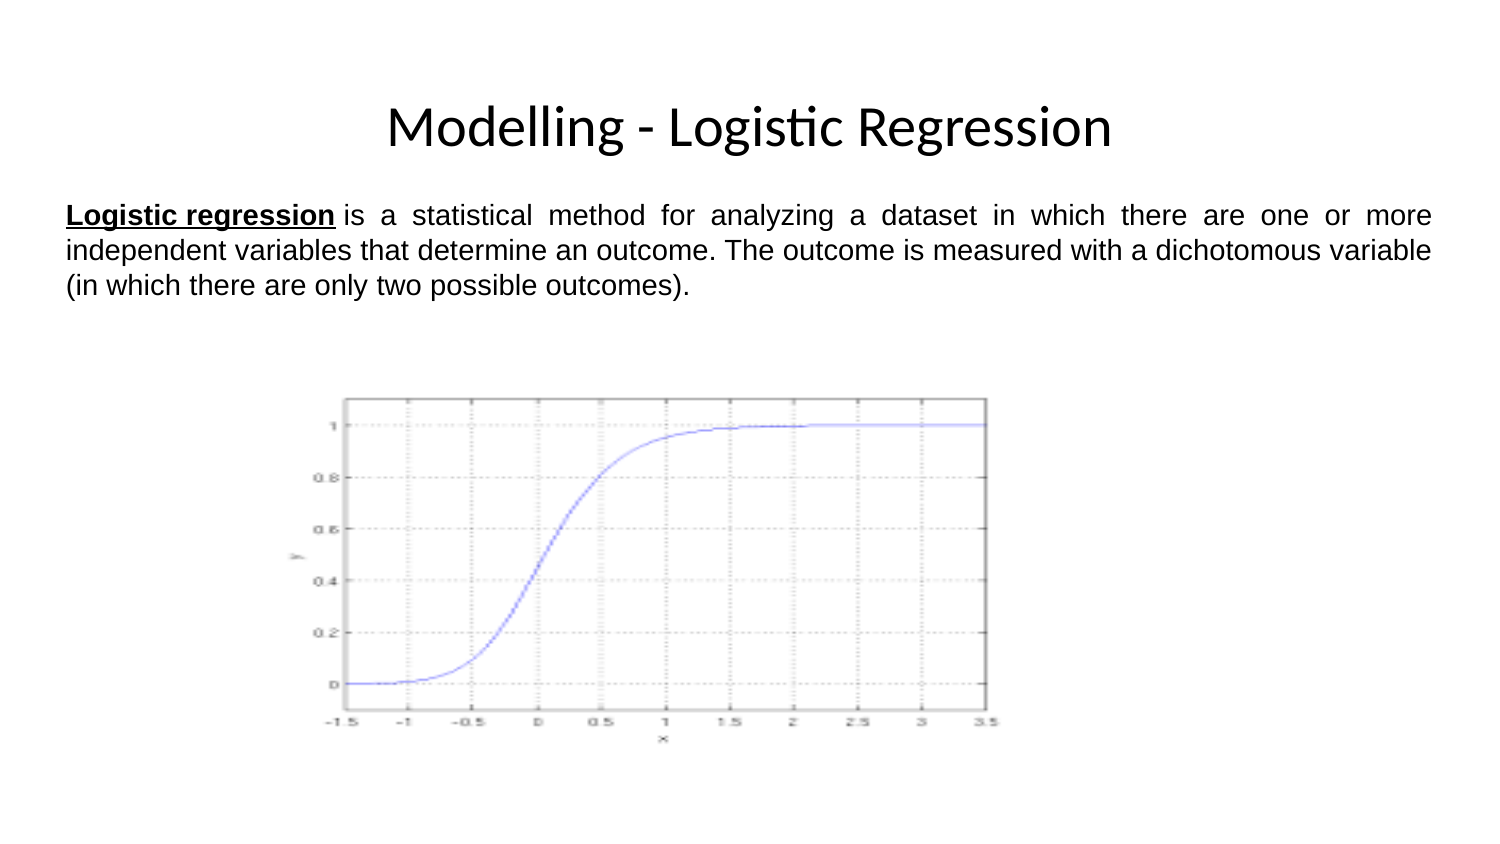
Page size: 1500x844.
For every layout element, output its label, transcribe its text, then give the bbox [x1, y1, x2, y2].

title Modelling - Logistic Regression [51, 72, 1449, 167]
text_box Logistic regression is a statistical method for analyzing a dataset in which there are one or more independent variables that determine an outcome. The outcome is measured with a dichotomous variable (in which there are only two possible outcomes). [51, 188, 1449, 309]
picture [237, 370, 1065, 752]
